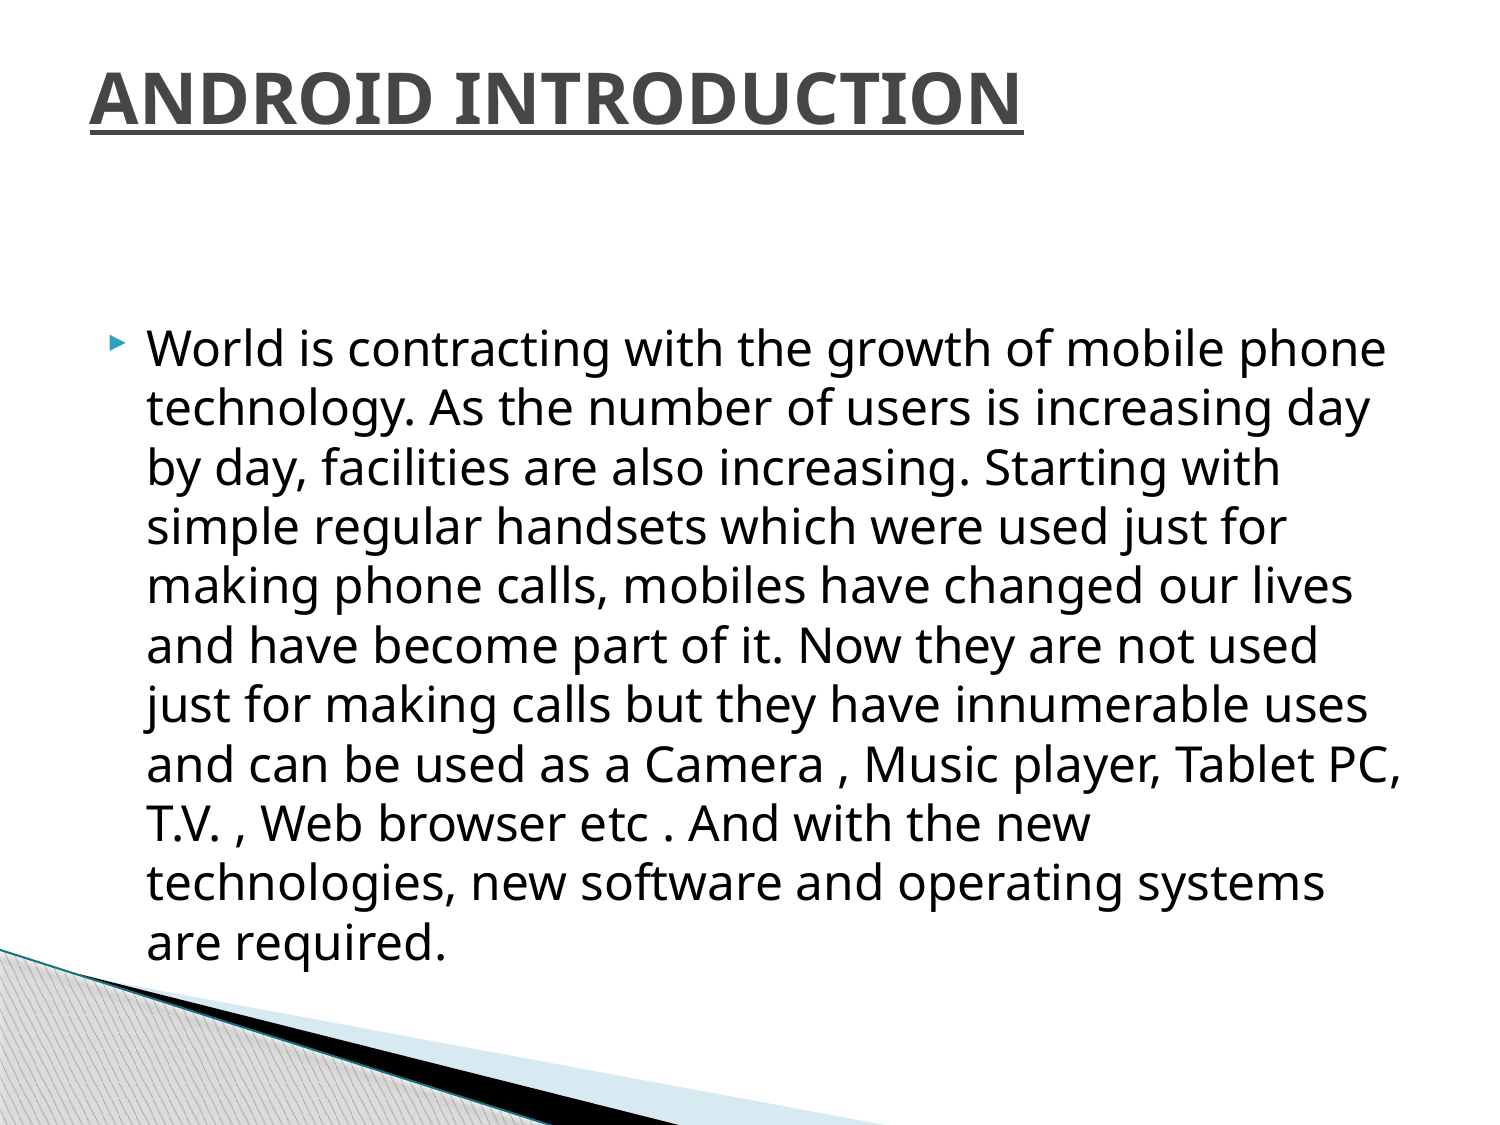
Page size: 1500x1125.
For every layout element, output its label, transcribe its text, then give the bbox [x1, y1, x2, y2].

title ANDROID INTRODUCTION [75, 45, 1425, 233]
list World is contracting with the growth of mobile phone technology. As the number of users is increasing day by day, facilities are also increasing. Starting with simple regular handsets which were used just for making phone calls, mobiles have changed our lives and have become part of it. Now they are not used just for making calls but they have innumerable uses and can be used as a Camera , Music player, Tablet PC, T.V. , Web browser etc . And with the new technologies, new software and operating systems are required. [75, 243, 1425, 986]
